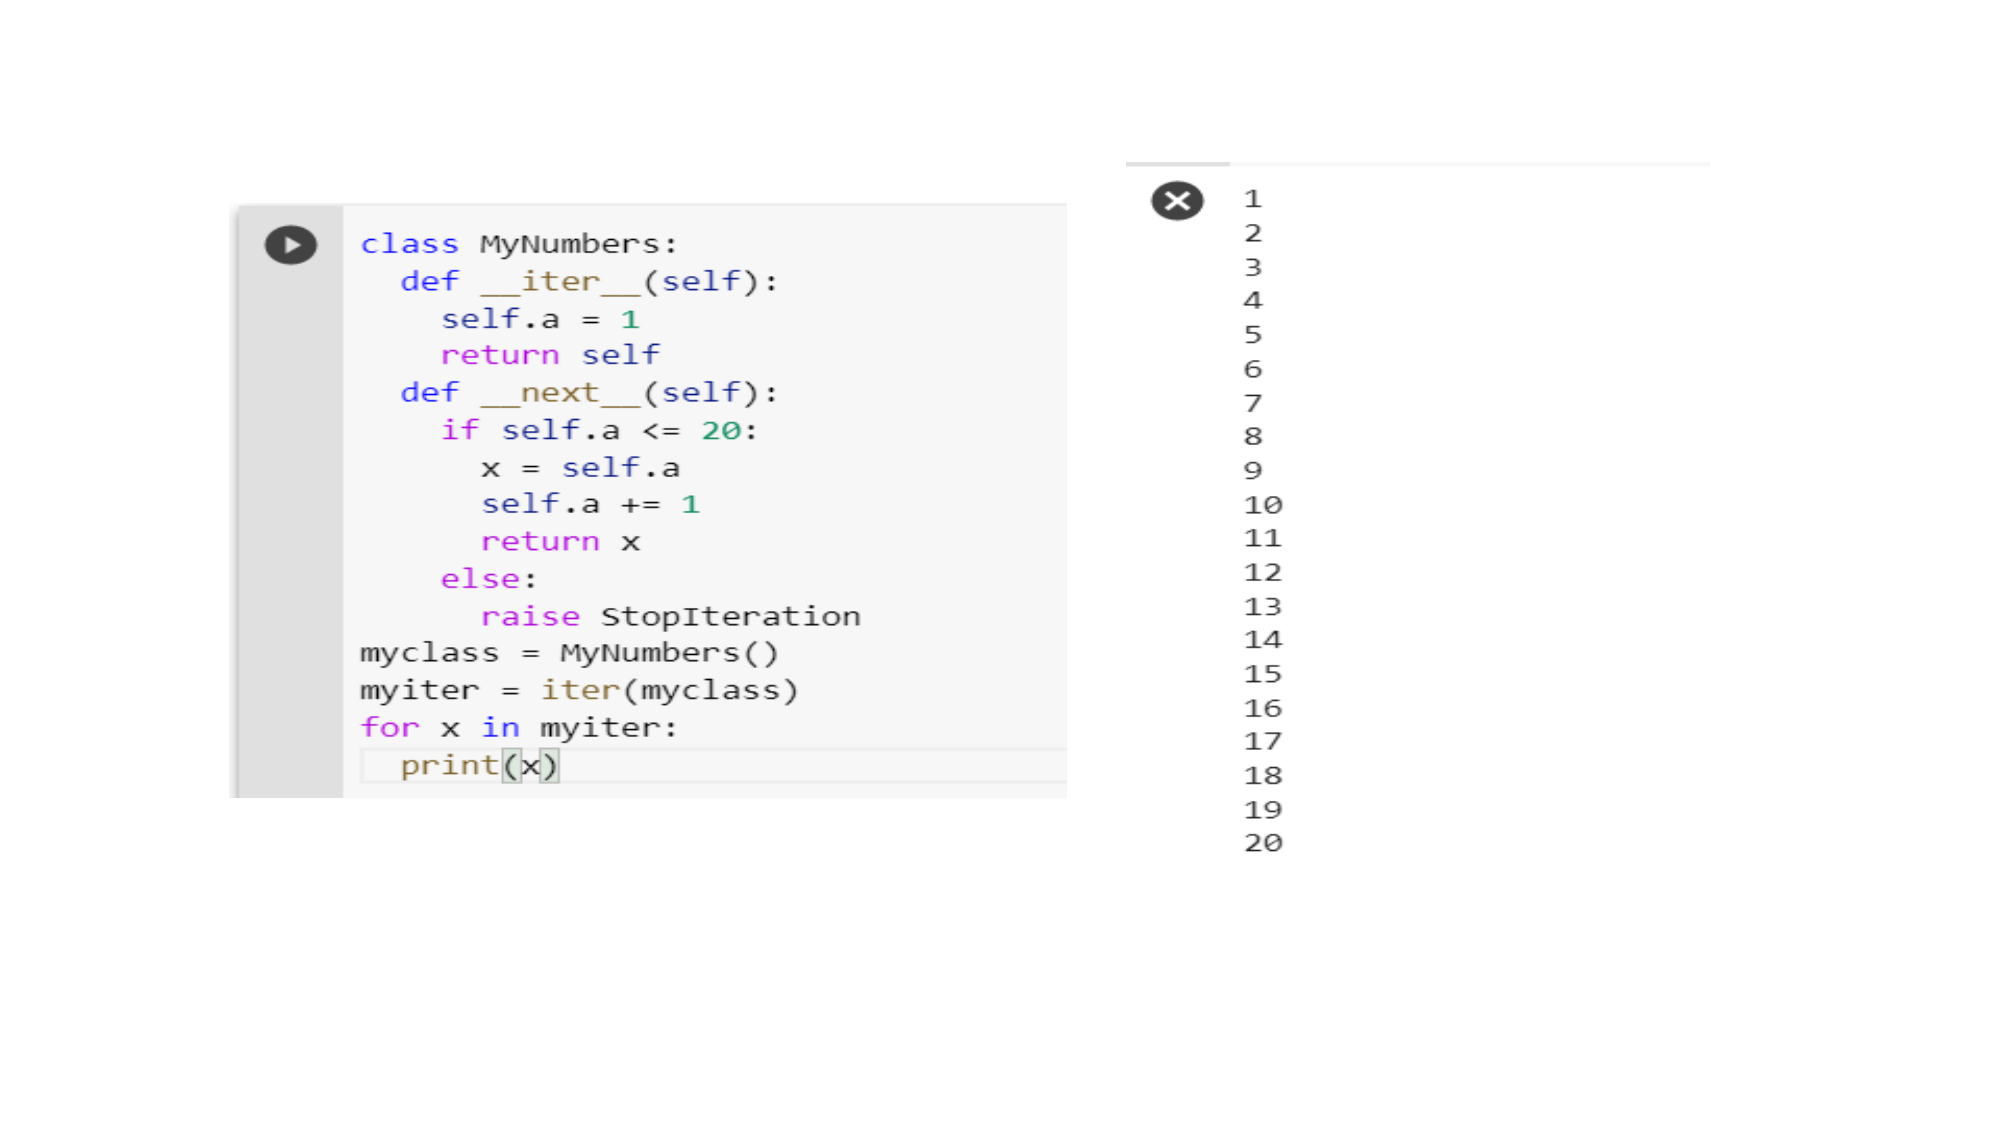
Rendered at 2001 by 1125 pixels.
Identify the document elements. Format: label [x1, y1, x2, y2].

picture [1125, 162, 1710, 875]
picture [229, 203, 1067, 798]
